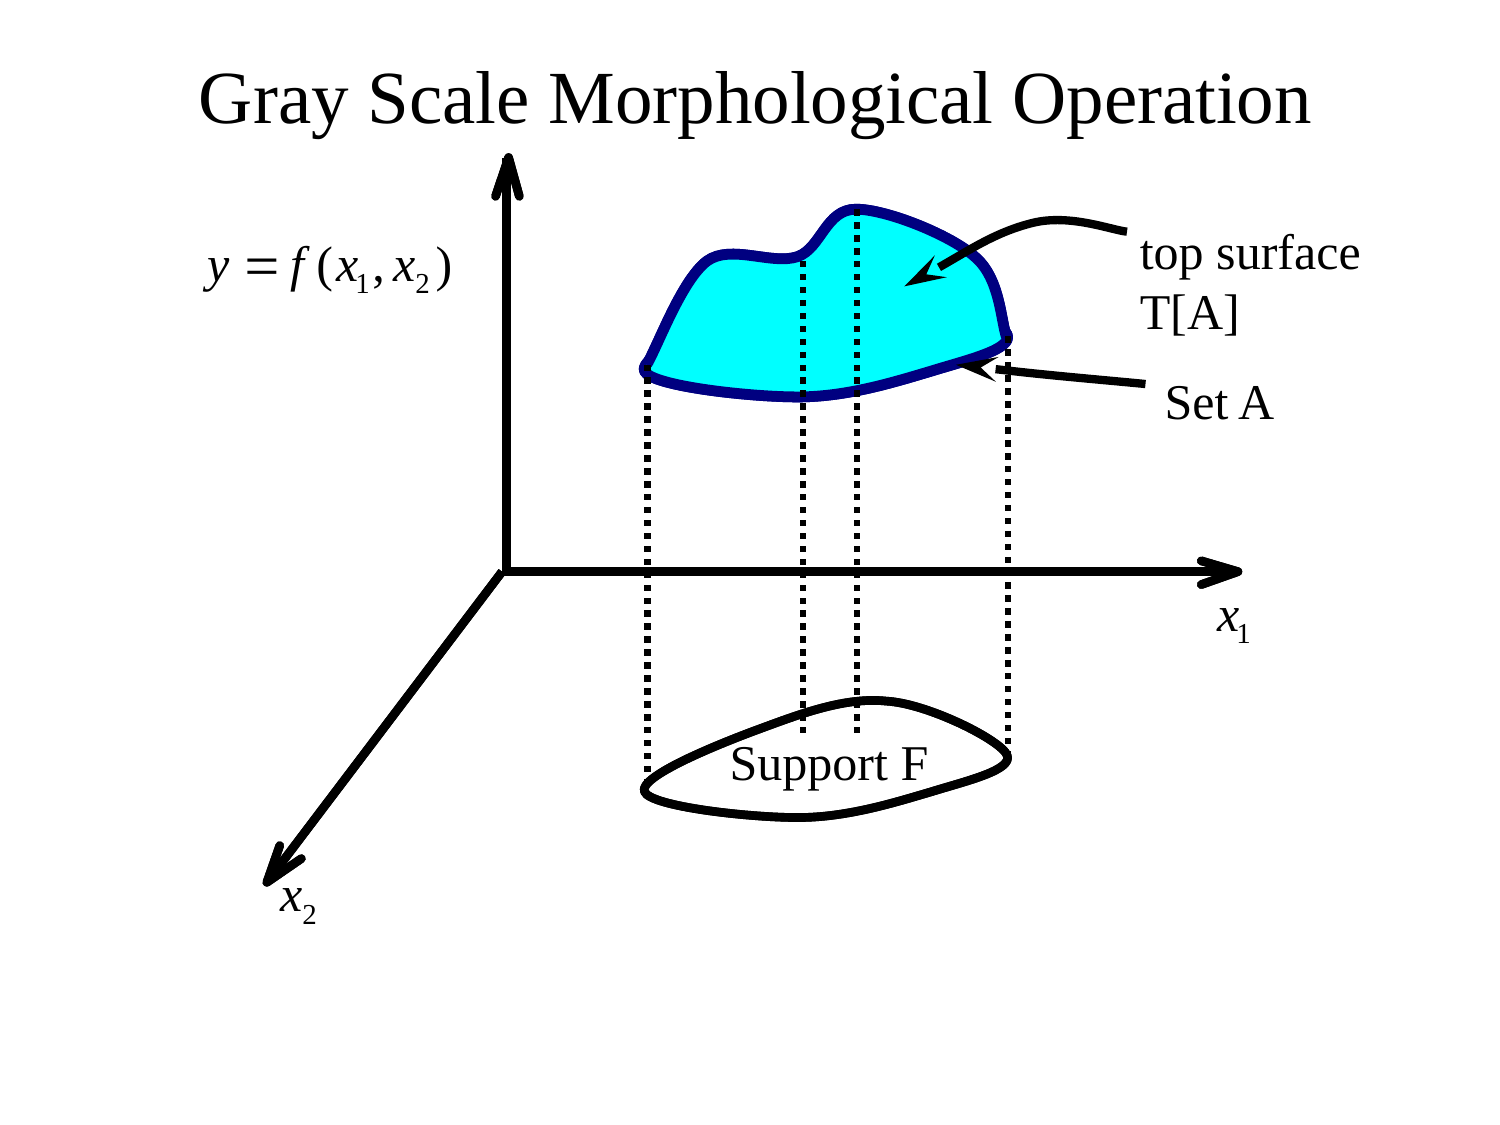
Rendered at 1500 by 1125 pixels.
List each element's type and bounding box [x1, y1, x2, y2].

text_box [1251, 362, 1450, 438]
text_box [1211, 587, 1252, 649]
picture [262, 152, 1251, 894]
text_box [274, 867, 321, 929]
text_box [198, 237, 456, 299]
text_box [95, 29, 1416, 159]
text_box [1251, 212, 1425, 348]
